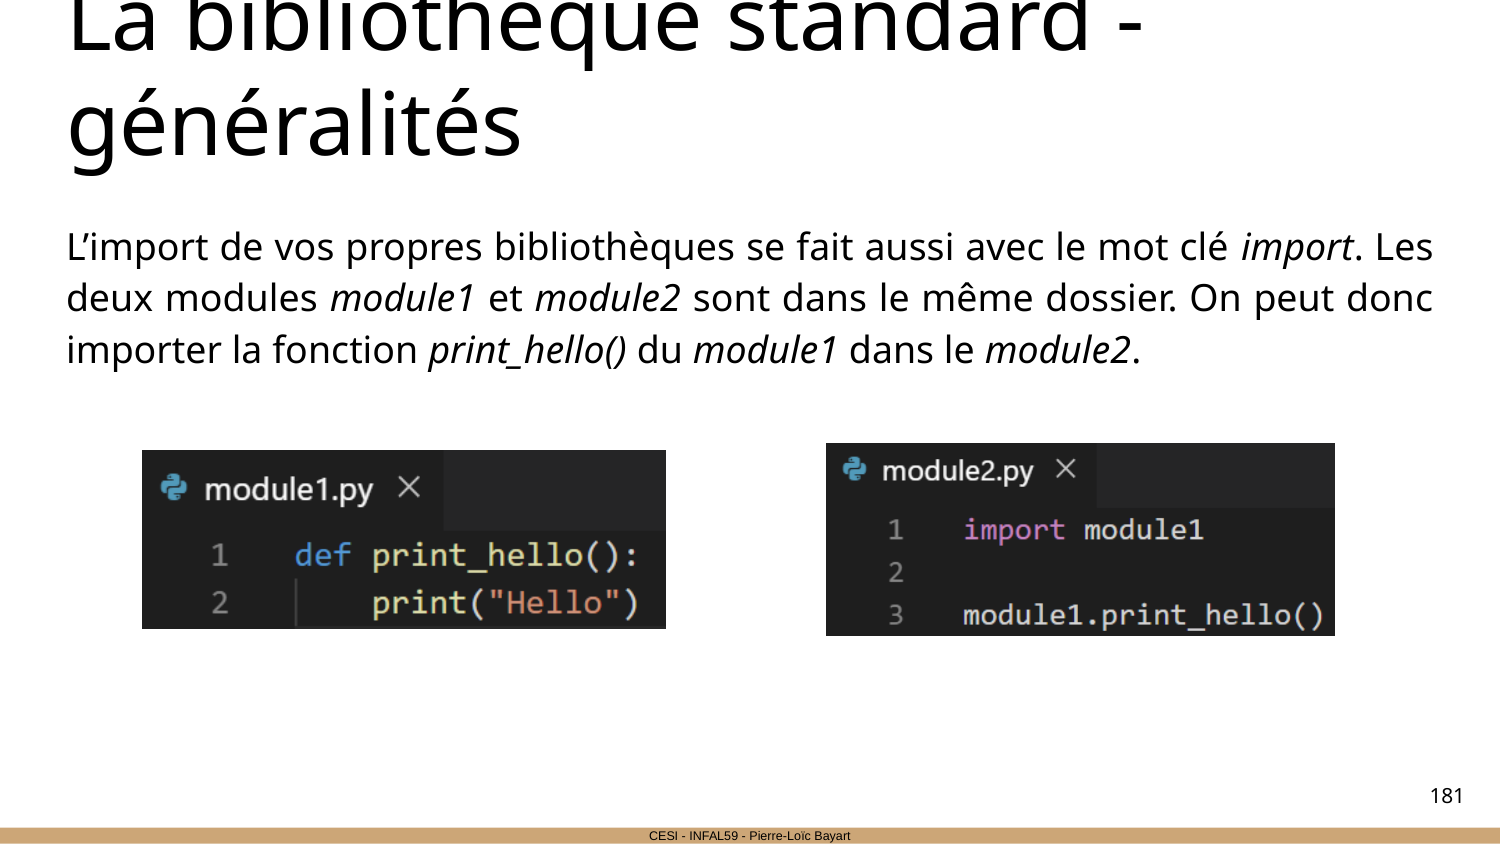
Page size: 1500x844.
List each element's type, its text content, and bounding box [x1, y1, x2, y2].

slide_number ‹#› [1389, 764, 1480, 830]
picture [142, 450, 666, 629]
list L’import de vos propres bibliothèques se fait aussi avec le mot clé import. Les deux modules module1 et module2 sont dans le même dossier. On peut donc importer la fonction print_hello() du module1 dans le module2. [51, 200, 1449, 752]
title La bibliothèque standard - généralités [51, 51, 1449, 189]
picture [826, 443, 1335, 636]
